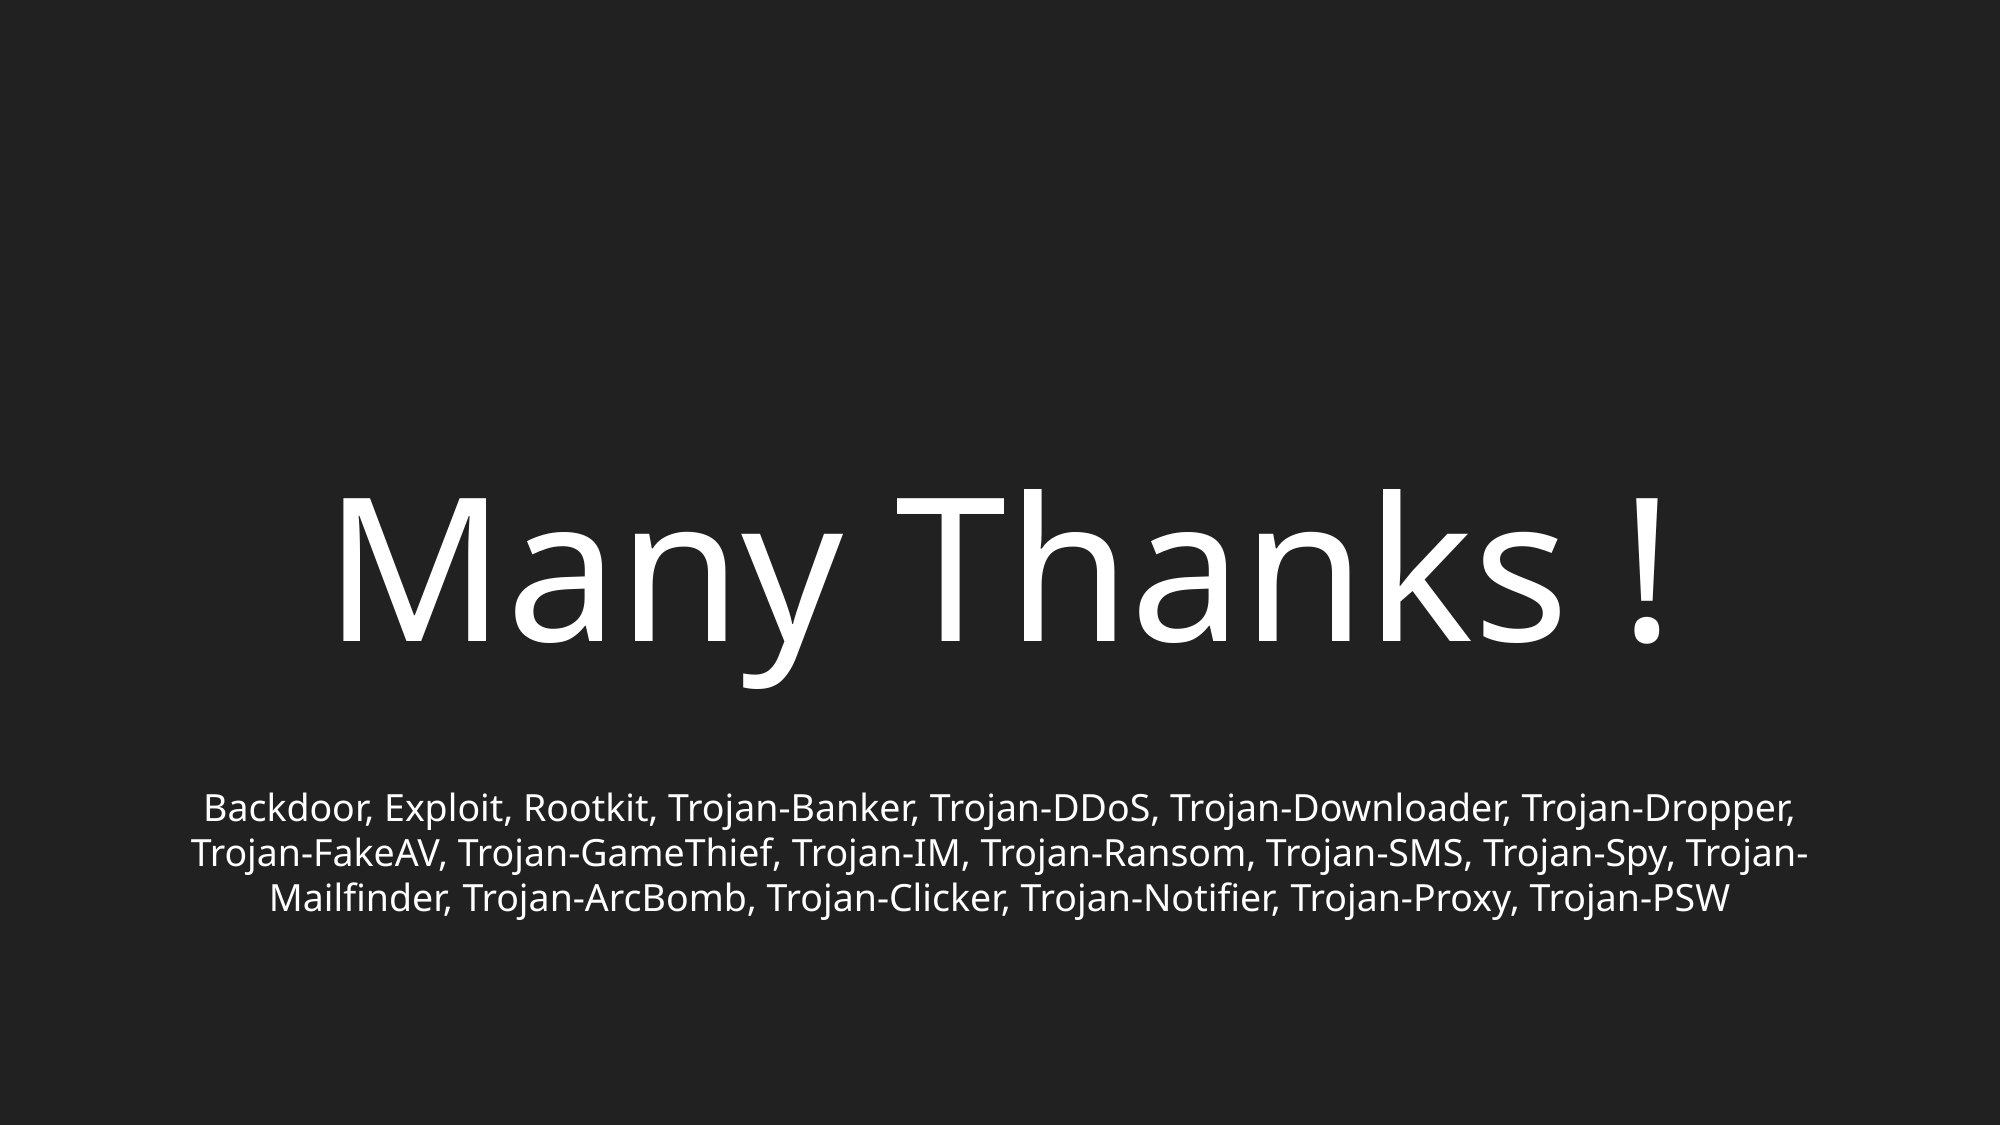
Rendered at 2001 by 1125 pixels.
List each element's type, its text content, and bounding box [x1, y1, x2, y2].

text_box Backdoor, Exploit, Rootkit, Trojan-Banker, Trojan-DDoS, Trojan-Downloader, Trojan-Dropper, Trojan-FakeAV, Trojan-GameThief, Trojan-IM, Trojan-Ransom, Trojan-SMS, Trojan-Spy, Trojan-Mailfinder, Trojan-ArcBomb, Trojan-Clicker, Trojan-Notifier, Trojan-Proxy, Trojan-PSW [167, 776, 1833, 927]
text_box Many Thanks ! [310, 433, 1690, 689]
